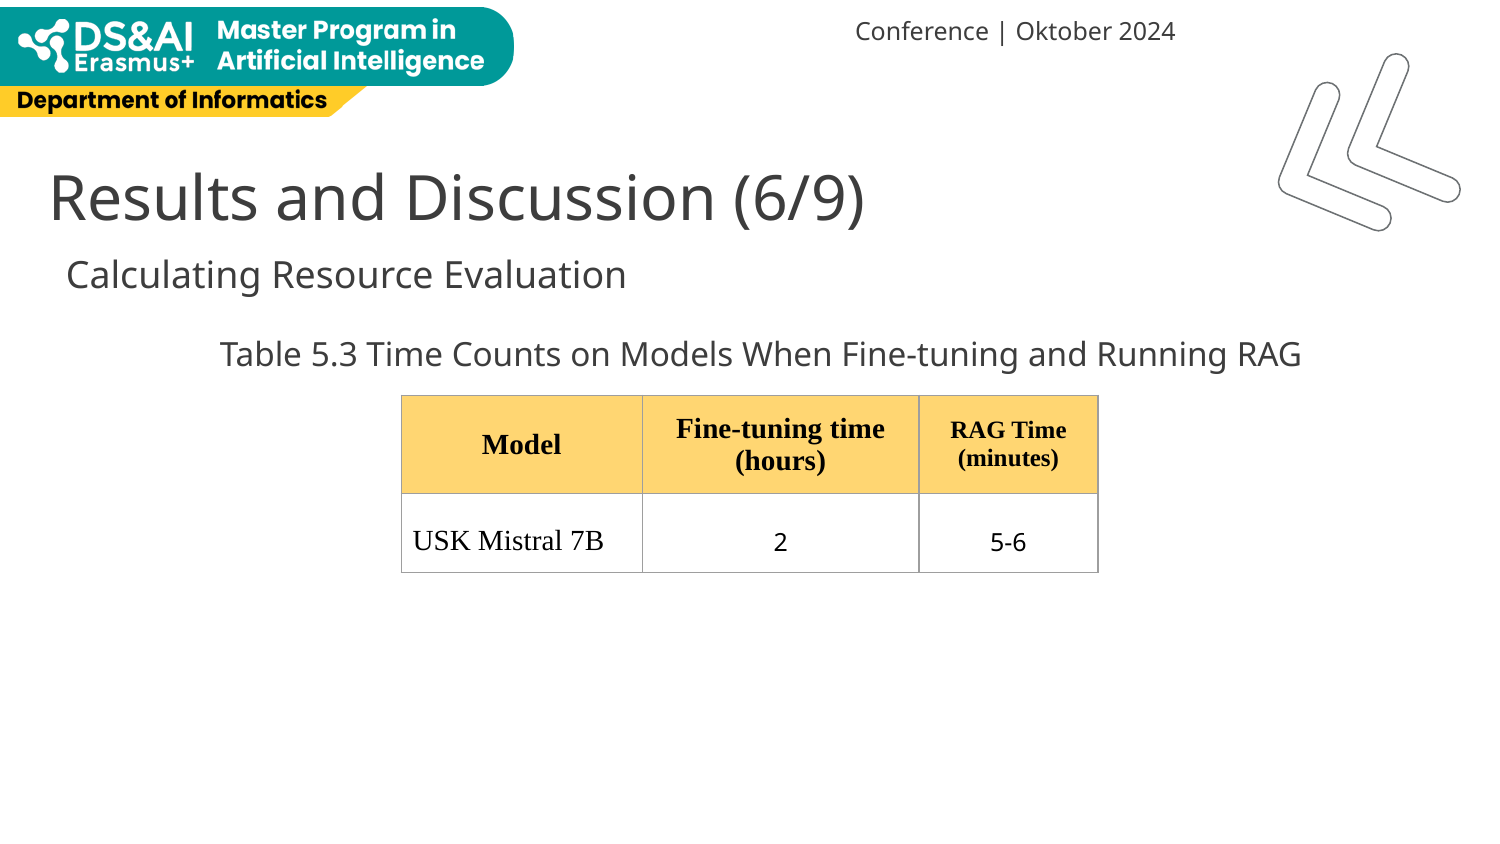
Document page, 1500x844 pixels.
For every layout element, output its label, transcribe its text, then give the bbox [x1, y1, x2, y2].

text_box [1300, 55, 1474, 229]
text_box Conference | Oktober 2024 [855, 13, 1500, 46]
table_cell 2 [643, 494, 918, 572]
table_header RAG Time (minutes) [920, 396, 1097, 493]
table_cell USK Mistral 7B [402, 494, 642, 572]
title Results and Discussion (6/9) [33, 143, 1295, 228]
table_header Fine-tuning time (hours) [643, 396, 918, 493]
table_header Model [402, 396, 642, 493]
text_box Calculating Resource Evaluation [50, 256, 786, 312]
table_cell 5-6 [920, 494, 1097, 572]
list Table 5.3 Time Counts on Models When Fine-tuning and Running RAG [68, 318, 1431, 389]
picture [0, 7, 514, 117]
